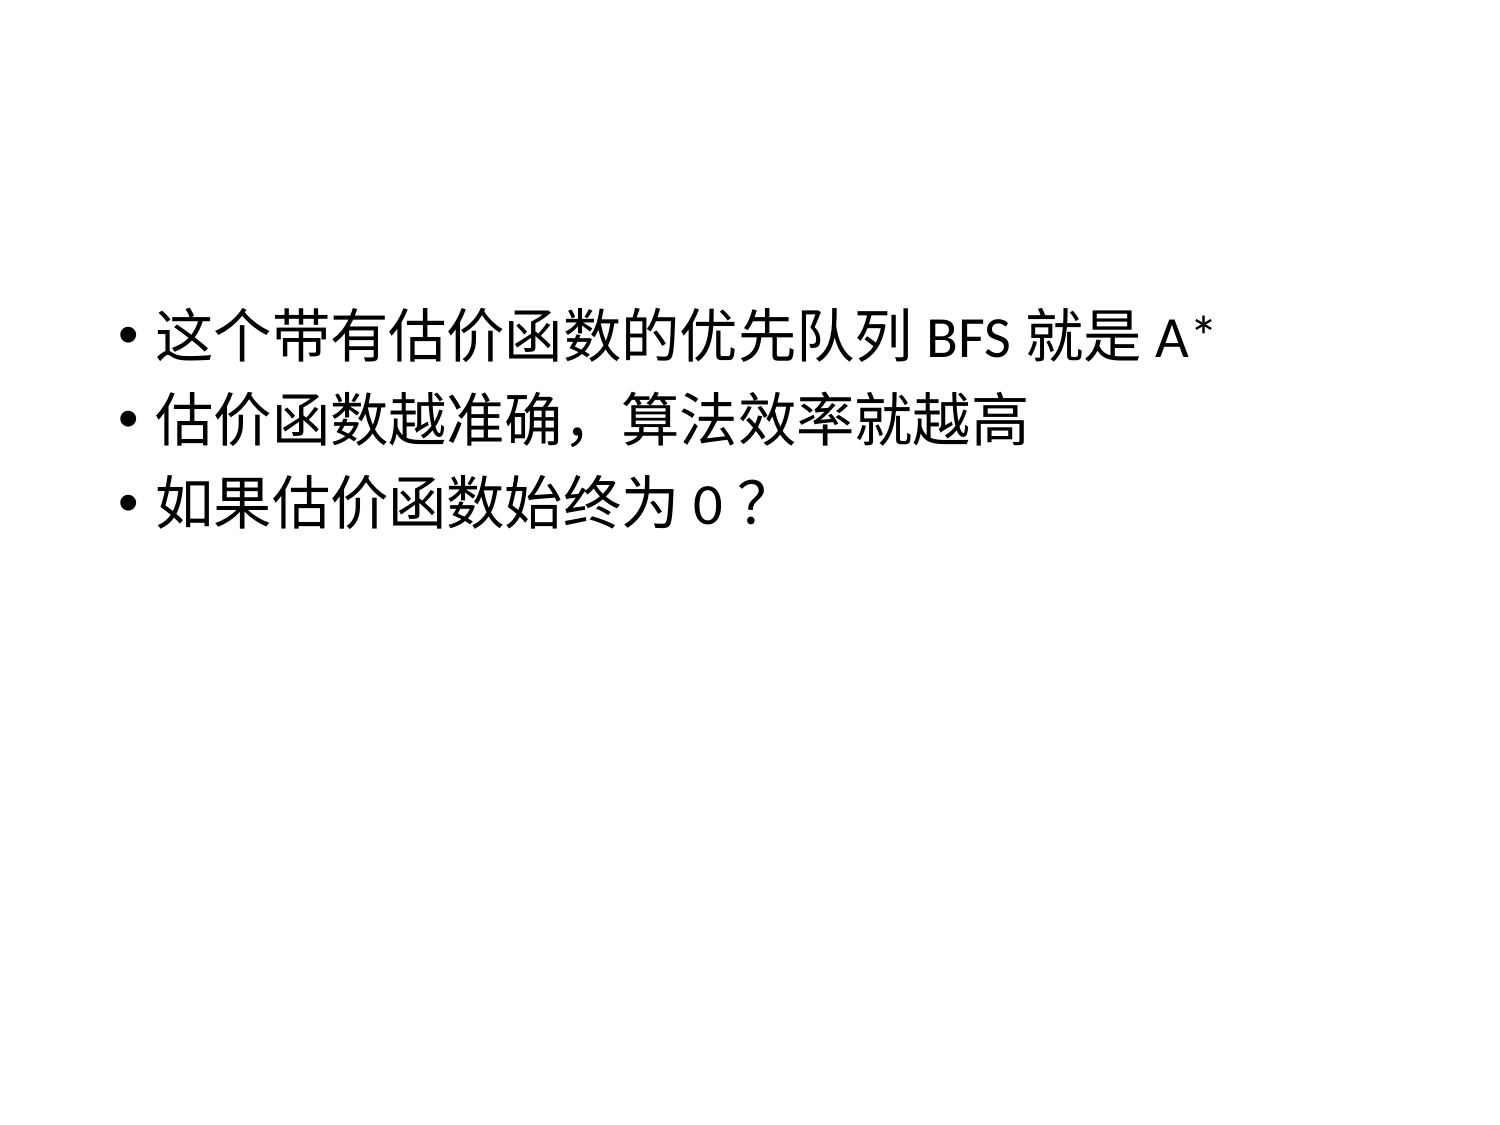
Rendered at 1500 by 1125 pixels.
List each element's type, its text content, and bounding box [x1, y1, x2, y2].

list 这个带有估价函数的优先队列BFS就是A* 估价函数越准确，算法效率就越高 如果估价函数始终为0？ [103, 299, 1397, 1014]
